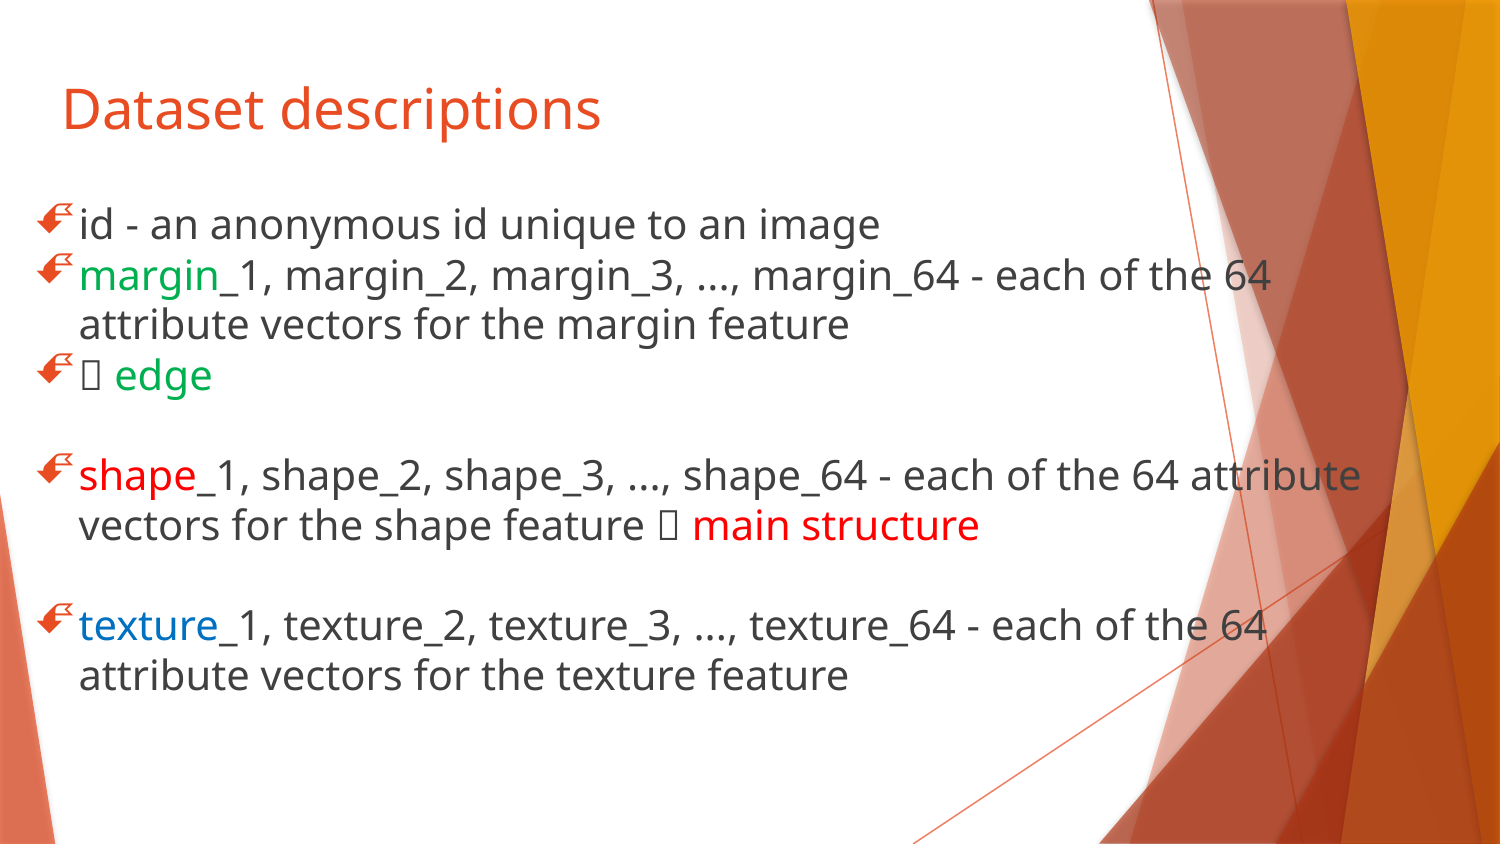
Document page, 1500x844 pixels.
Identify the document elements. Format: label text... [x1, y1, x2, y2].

title Dataset descriptions [46, 58, 1200, 183]
list id - an anonymous id unique to an image margin_1, margin_2, margin_3, ..., margin_64 - each of the 64 attribute vectors for the margin feature  edge shape_1, shape_2, shape_3, ..., shape_64 - each of the 64 attribute vectors for the shape feature  main structure texture_1, texture_2, texture_3, ..., texture_64 - each of the 64 attribute vectors for the texture feature [21, 183, 1428, 768]
